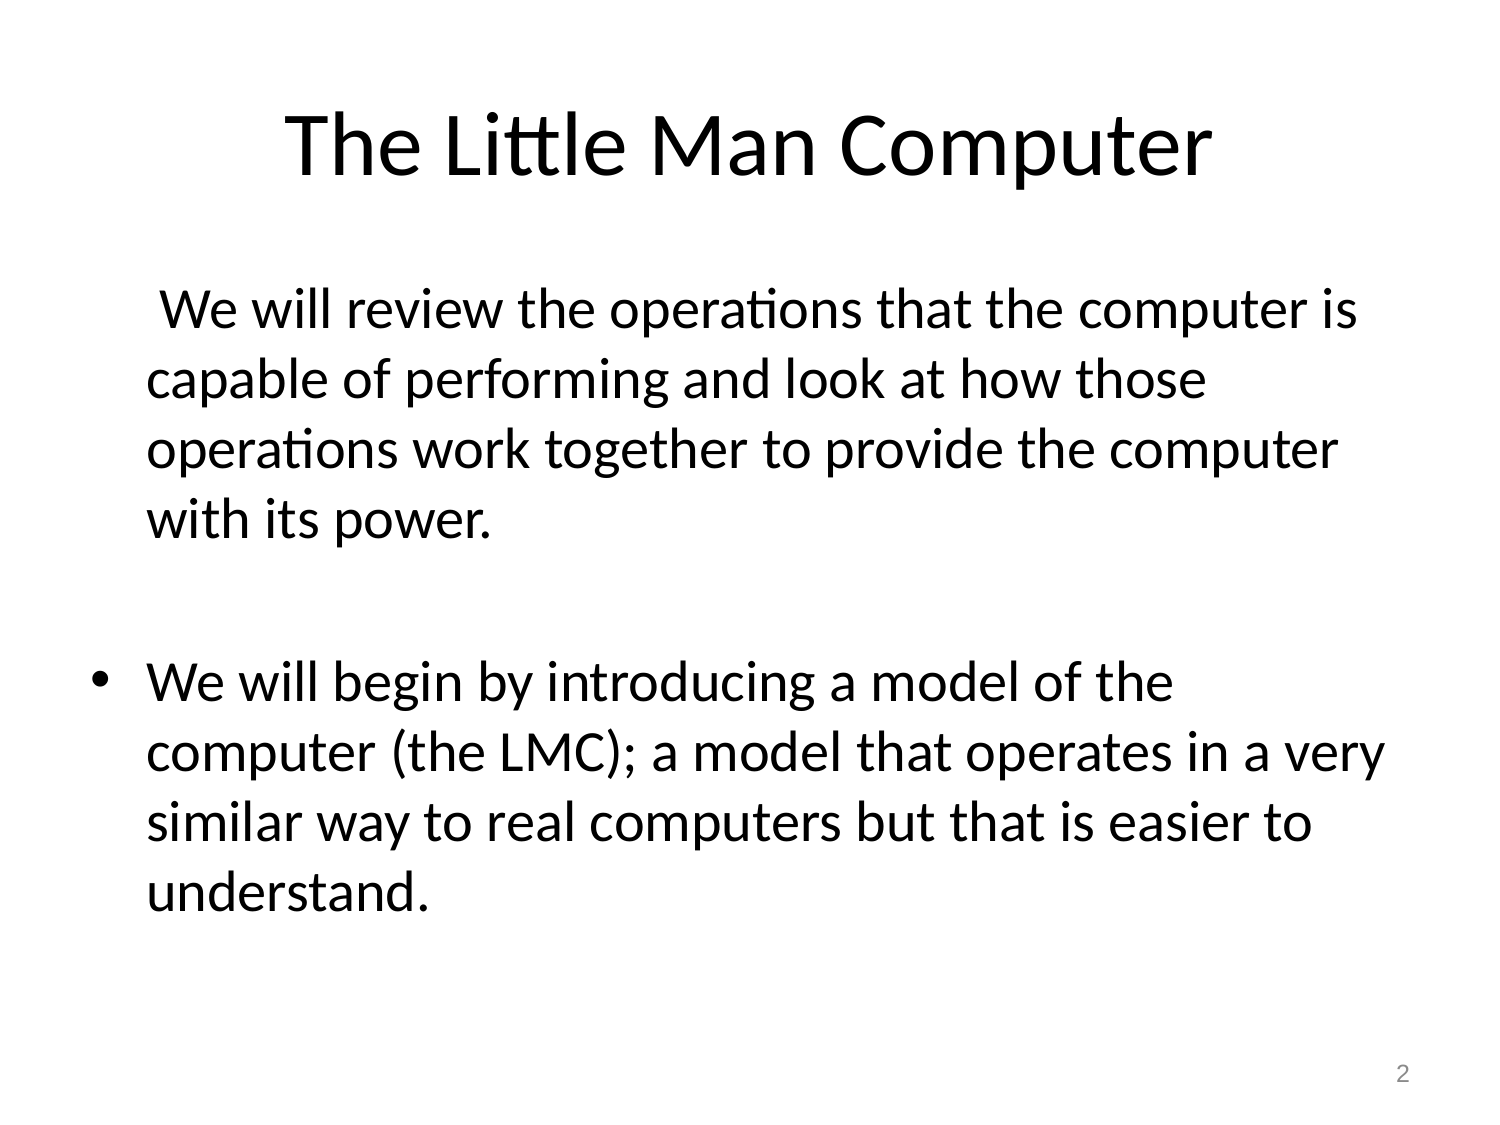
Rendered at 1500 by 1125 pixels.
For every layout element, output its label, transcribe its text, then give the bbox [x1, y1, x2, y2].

slide_number 2 [1074, 1042, 1425, 1103]
list We will review the operations that the computer is capable of performing and look at how those operations work together to provide the computer with its power. We will begin by introducing a model of the computer (the LMC); a model that operates in a very similar way to real computers but that is easier to understand. [75, 262, 1425, 1005]
title The Little Man Computer [75, 45, 1425, 233]
